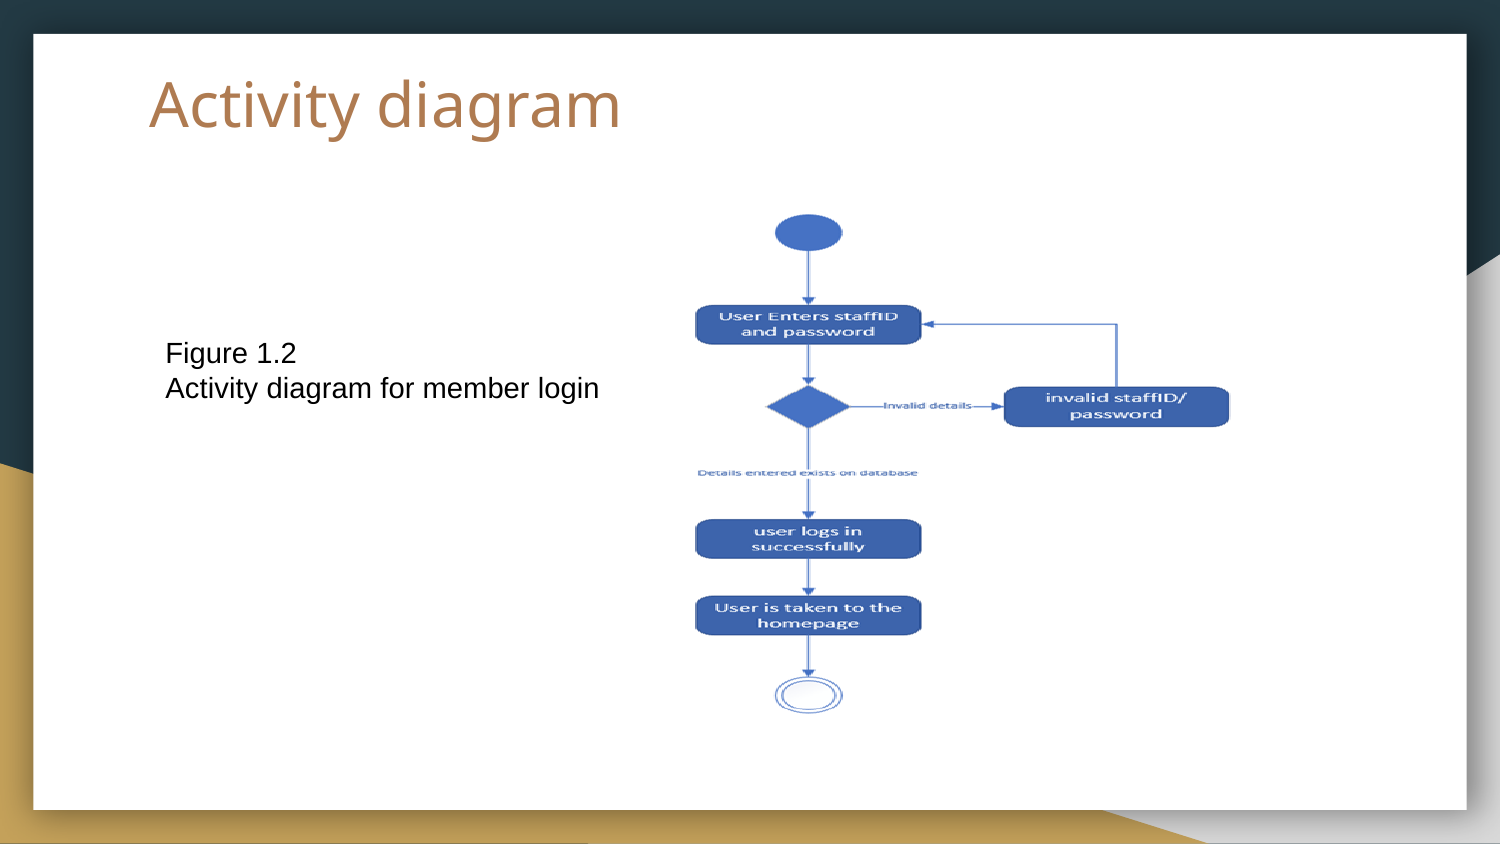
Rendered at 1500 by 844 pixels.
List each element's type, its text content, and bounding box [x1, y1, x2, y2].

title Activity diagram [134, 50, 1366, 154]
picture [91, 156, 1470, 789]
